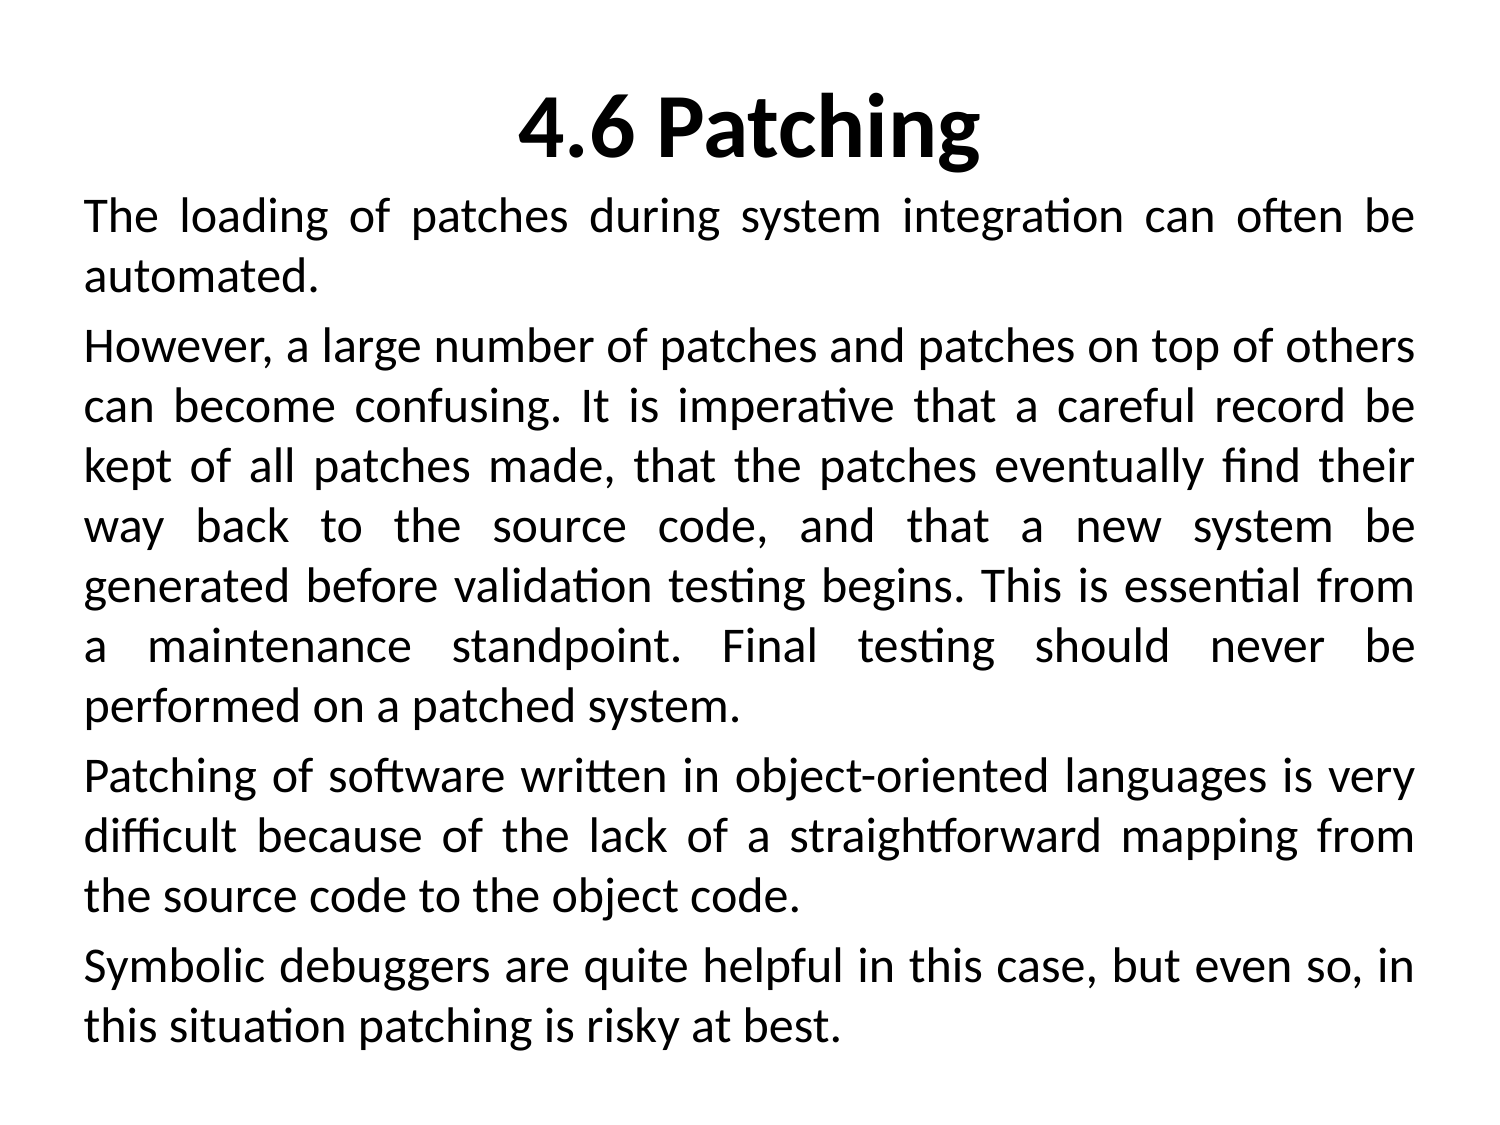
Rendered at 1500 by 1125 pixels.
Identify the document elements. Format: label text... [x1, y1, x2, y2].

title 4.6 Patching [112, 0, 1388, 174]
subtitle The loading of patches during system integration can often be automated. However, a large number of patches and patches on top of others can become confusing. It is imperative that a careful record be kept of all patches made, that the patches eventually find their way back to the source code, and that a new system be generated before validation testing begins. This is essential from a maintenance standpoint. Final testing should never be performed on a patched system. Patching of software written in object-oriented languages is very difficult because of the lack of a straightforward mapping from the source code to the object code. Symbolic debuggers are quite helpful in this case, but even so, in this situation patching is risky at best. [68, 174, 1432, 1025]
